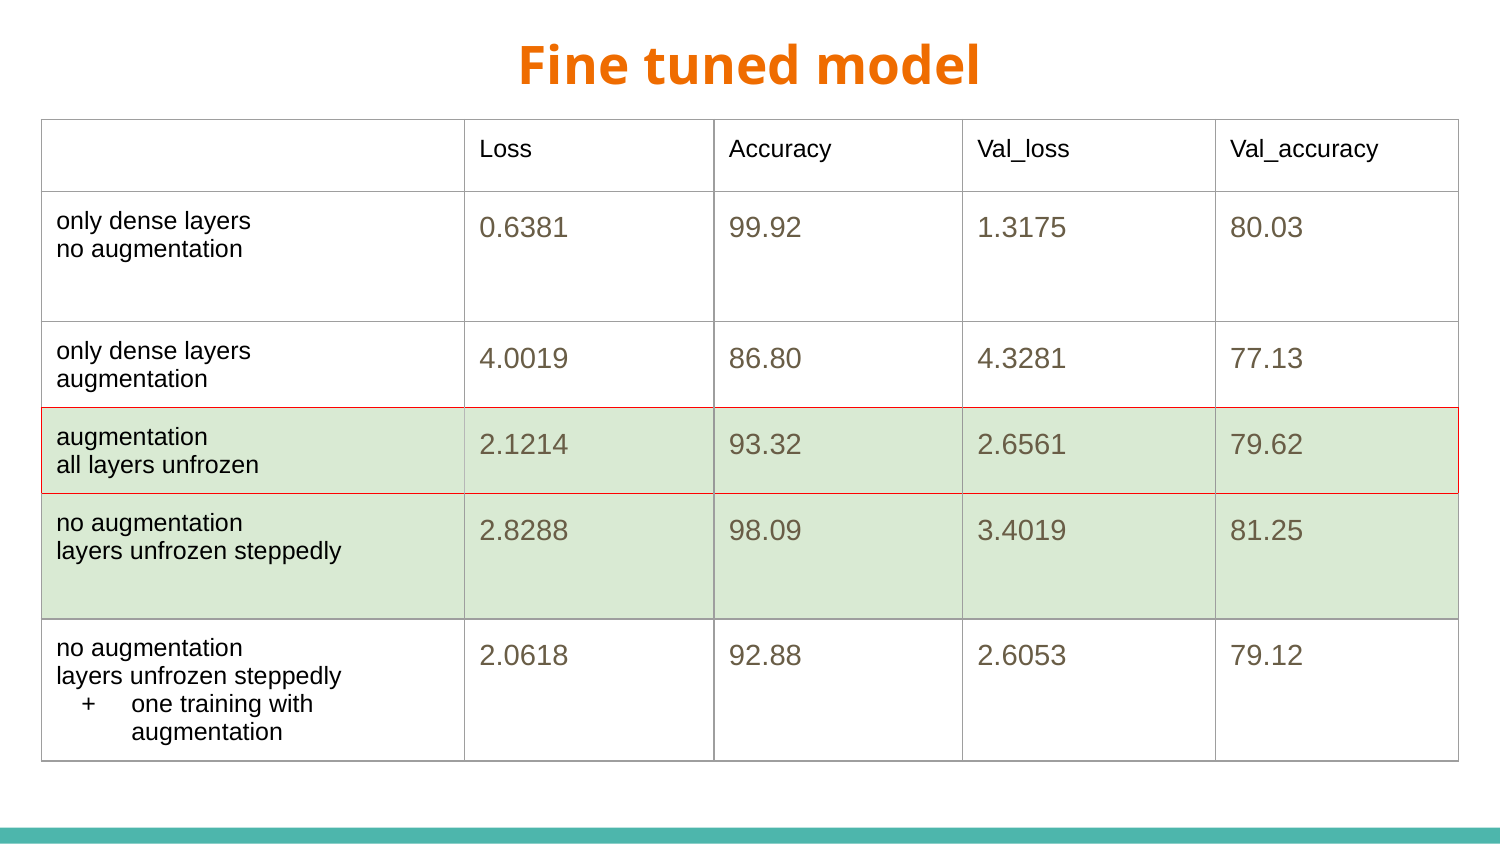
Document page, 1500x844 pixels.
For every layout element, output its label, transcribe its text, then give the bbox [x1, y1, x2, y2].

table_cell 80.03 [1216, 192, 1458, 321]
table_cell 2.0618 [465, 620, 713, 760]
table_cell 4.0019 [465, 322, 713, 407]
table_cell 1.3175 [963, 192, 1215, 321]
table_cell 2.8288 [465, 494, 713, 618]
table_cell 99.92 [715, 192, 962, 321]
table_cell only dense layers augmentation [42, 322, 464, 407]
table_header Loss [465, 120, 713, 191]
table_header Accuracy [715, 120, 962, 191]
table_cell only dense layers no augmentation [42, 192, 464, 321]
table_cell 0.6381 [465, 192, 713, 321]
table_cell 93.32 [715, 408, 962, 493]
table_cell 98.09 [715, 494, 962, 618]
table_cell 2.1214 [465, 408, 713, 493]
table_cell 77.13 [1216, 322, 1458, 407]
table_cell 2.6053 [963, 620, 1215, 760]
table_cell no augmentation layers unfrozen steppedly one training with augmentation [42, 620, 464, 760]
table_header [42, 120, 464, 191]
table_cell 92.88 [715, 620, 962, 760]
title Fine tuned model [51, 16, 1449, 111]
table_cell 86.80 [715, 322, 962, 407]
table_cell 79.62 [1216, 408, 1458, 493]
table_cell 81.25 [1216, 494, 1458, 618]
table_header Val_accuracy [1216, 120, 1458, 191]
table_header Val_loss [963, 120, 1215, 191]
table_cell 3.4019 [963, 494, 1215, 618]
table_cell augmentation all layers unfrozen [42, 408, 464, 493]
table_cell 2.6561 [963, 408, 1215, 493]
table_cell no augmentation layers unfrozen steppedly [42, 494, 464, 618]
table_cell 79.12 [1216, 620, 1458, 760]
table_cell 4.3281 [963, 322, 1215, 407]
